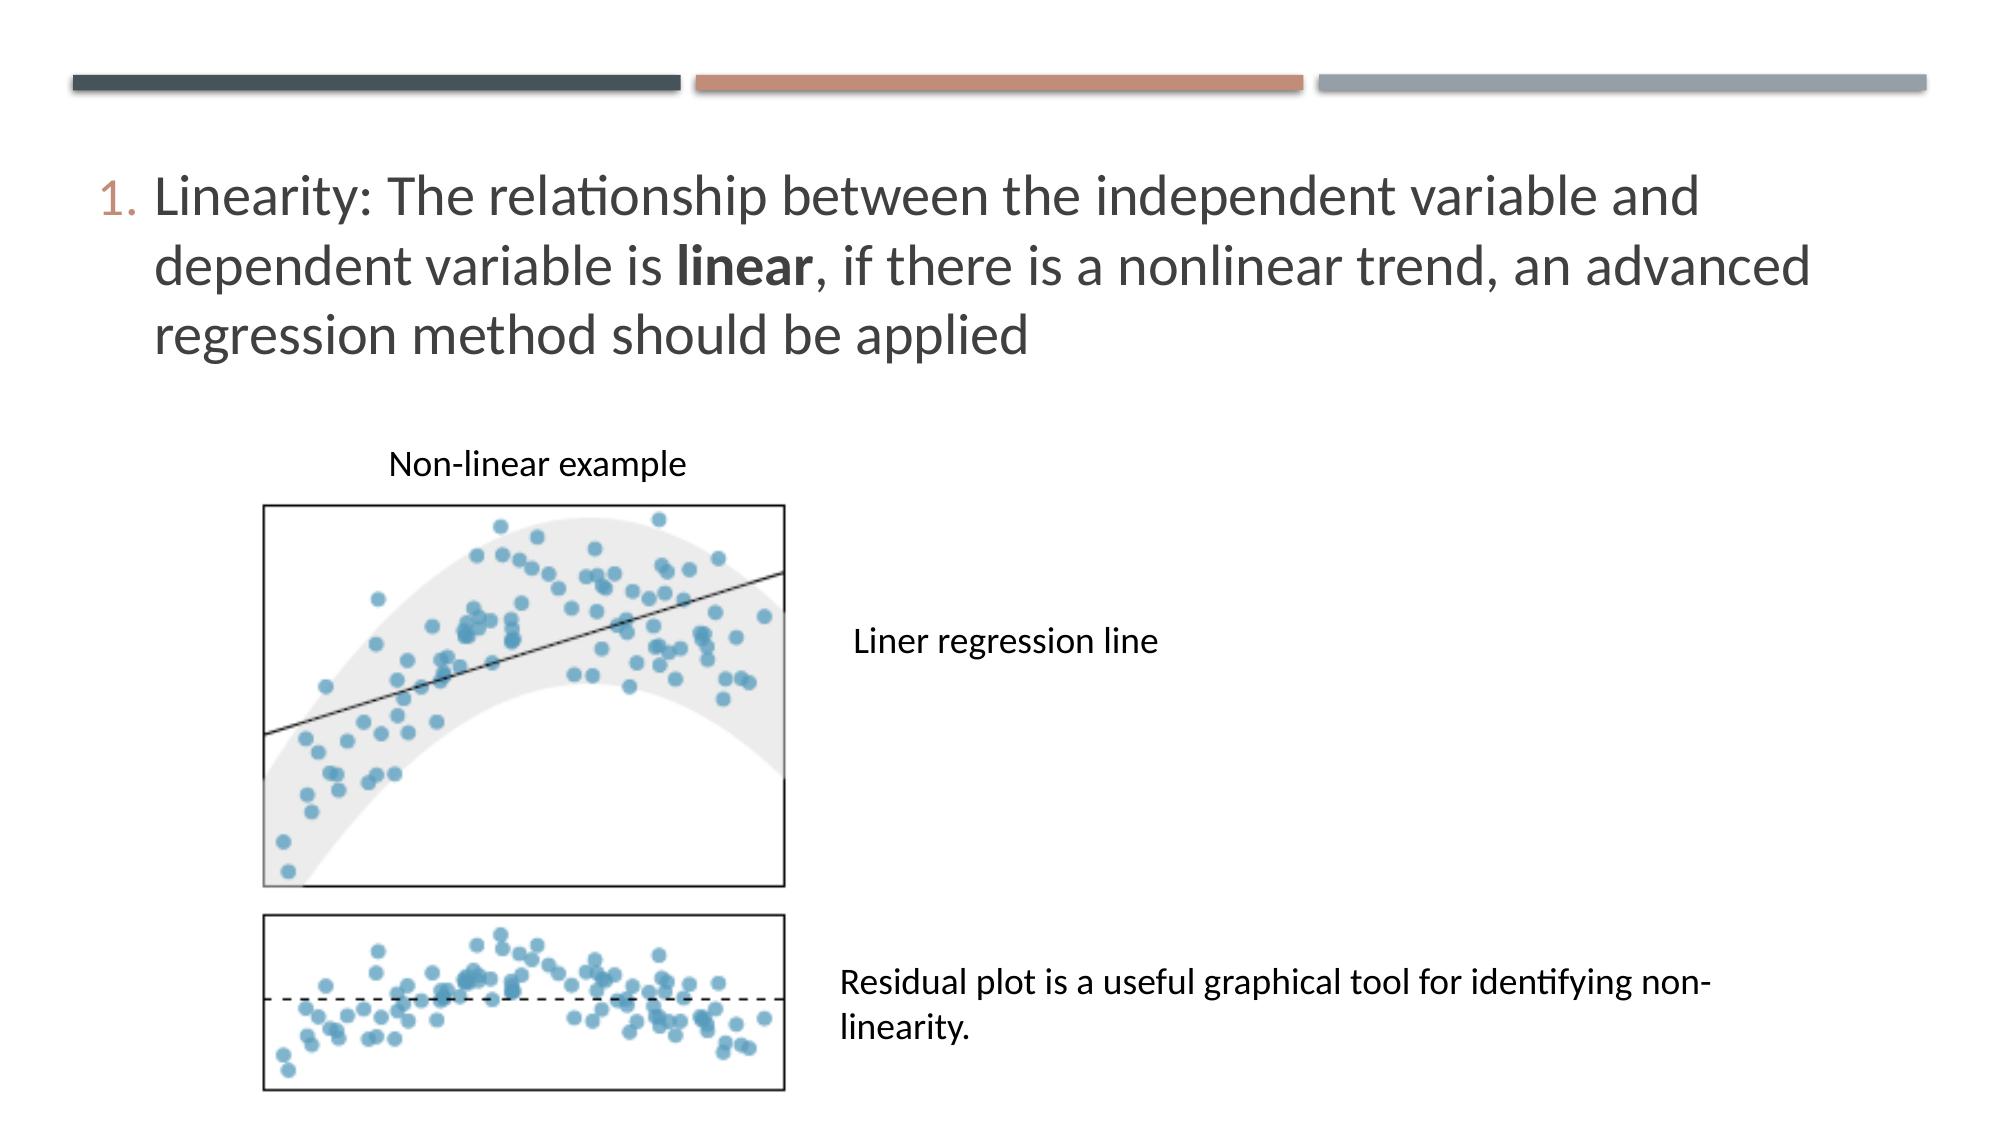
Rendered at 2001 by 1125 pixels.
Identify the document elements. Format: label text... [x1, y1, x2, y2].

text_box Liner regression line [838, 609, 1330, 669]
text_box Non-linear example [373, 431, 728, 461]
picture [230, 462, 807, 1125]
list Linearity: The relationship between the independent variable and dependent variable is linear, if there is a nonlinear trend, an advanced regression method should be applied [82, 147, 1893, 376]
text_box Residual plot is a useful graphical tool for identifying non-linearity. [824, 949, 1753, 1055]
